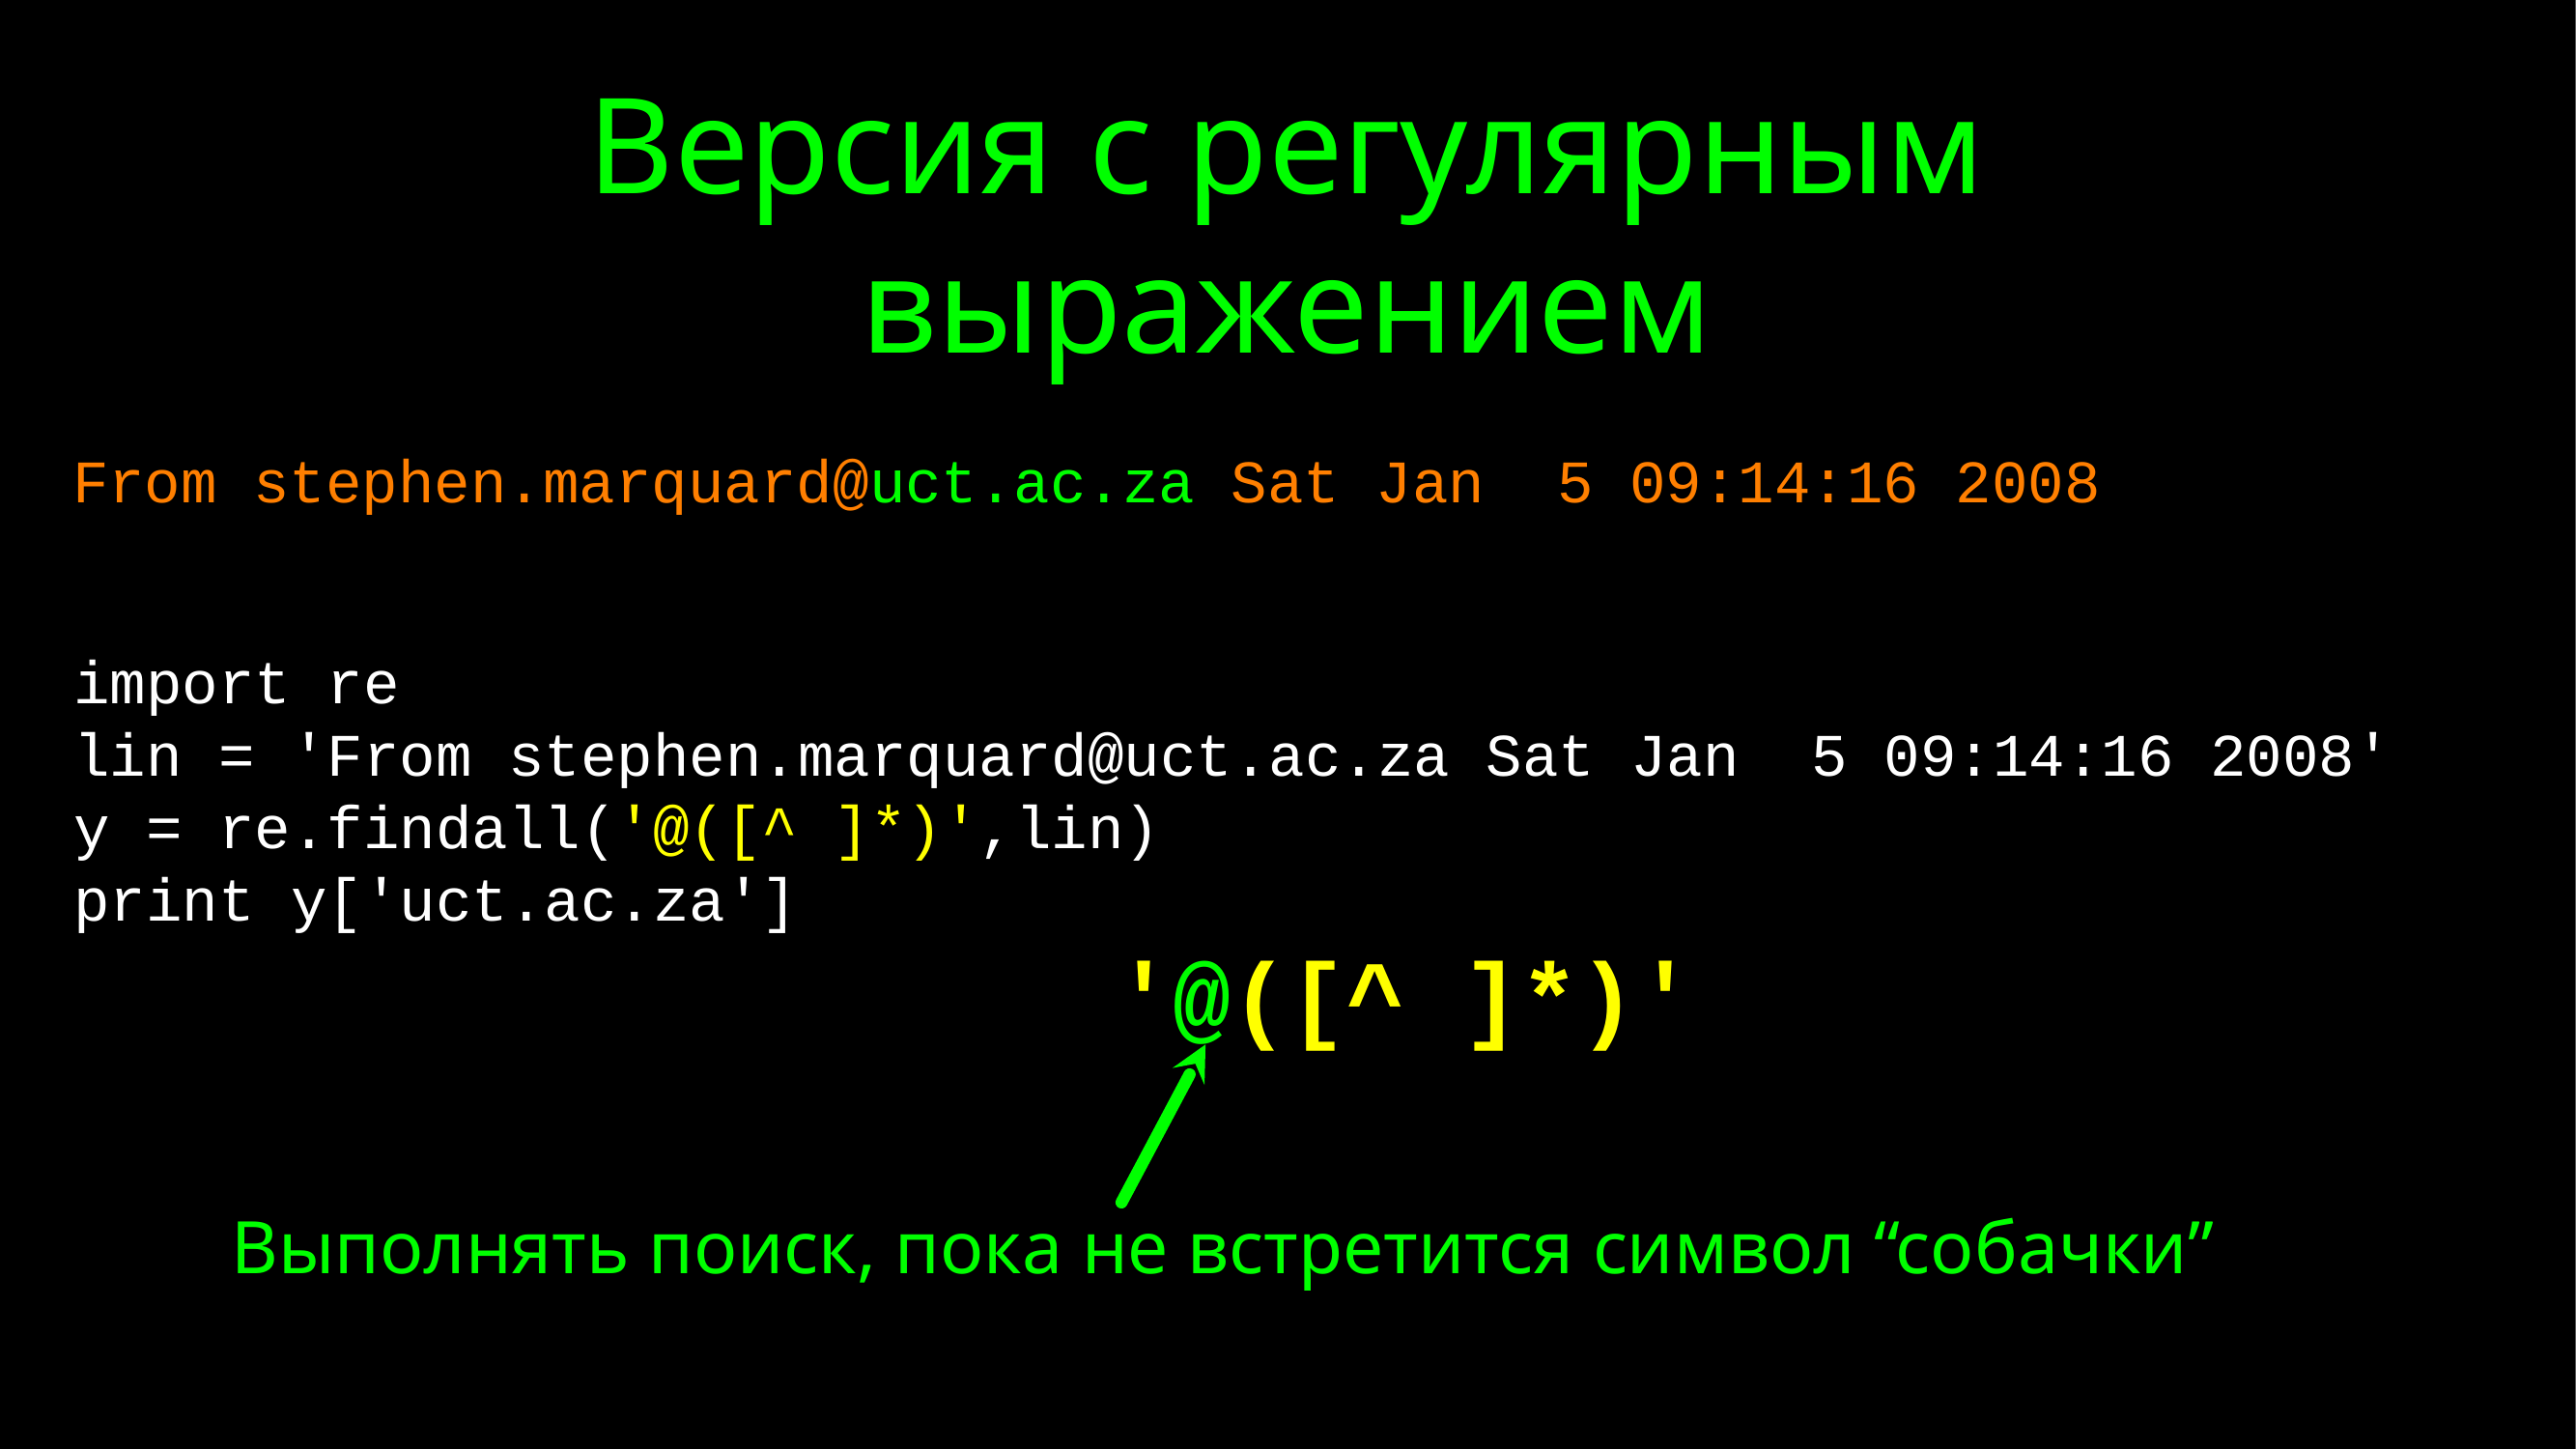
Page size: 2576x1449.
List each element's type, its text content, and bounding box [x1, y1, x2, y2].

text_box '@([^ ]*)' [1115, 967, 1810, 1062]
text_box import re lin = 'From stephen.marquard@uct.ac.za Sat Jan 5 09:14:16 2008' y = re.findall('@([^ ]*)',lin) print y['uct.ac.za'] [73, 609, 2571, 967]
text_box Выполнять поиск, пока не встретится символ “собачки” [147, 1195, 2300, 1294]
title Версия с регулярным выражением [183, 38, 2391, 403]
text_box From stephen.marquard@uct.ac.za Sat Jan 5 09:14:16 2008 [71, 425, 2327, 532]
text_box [1120, 1043, 1206, 1203]
